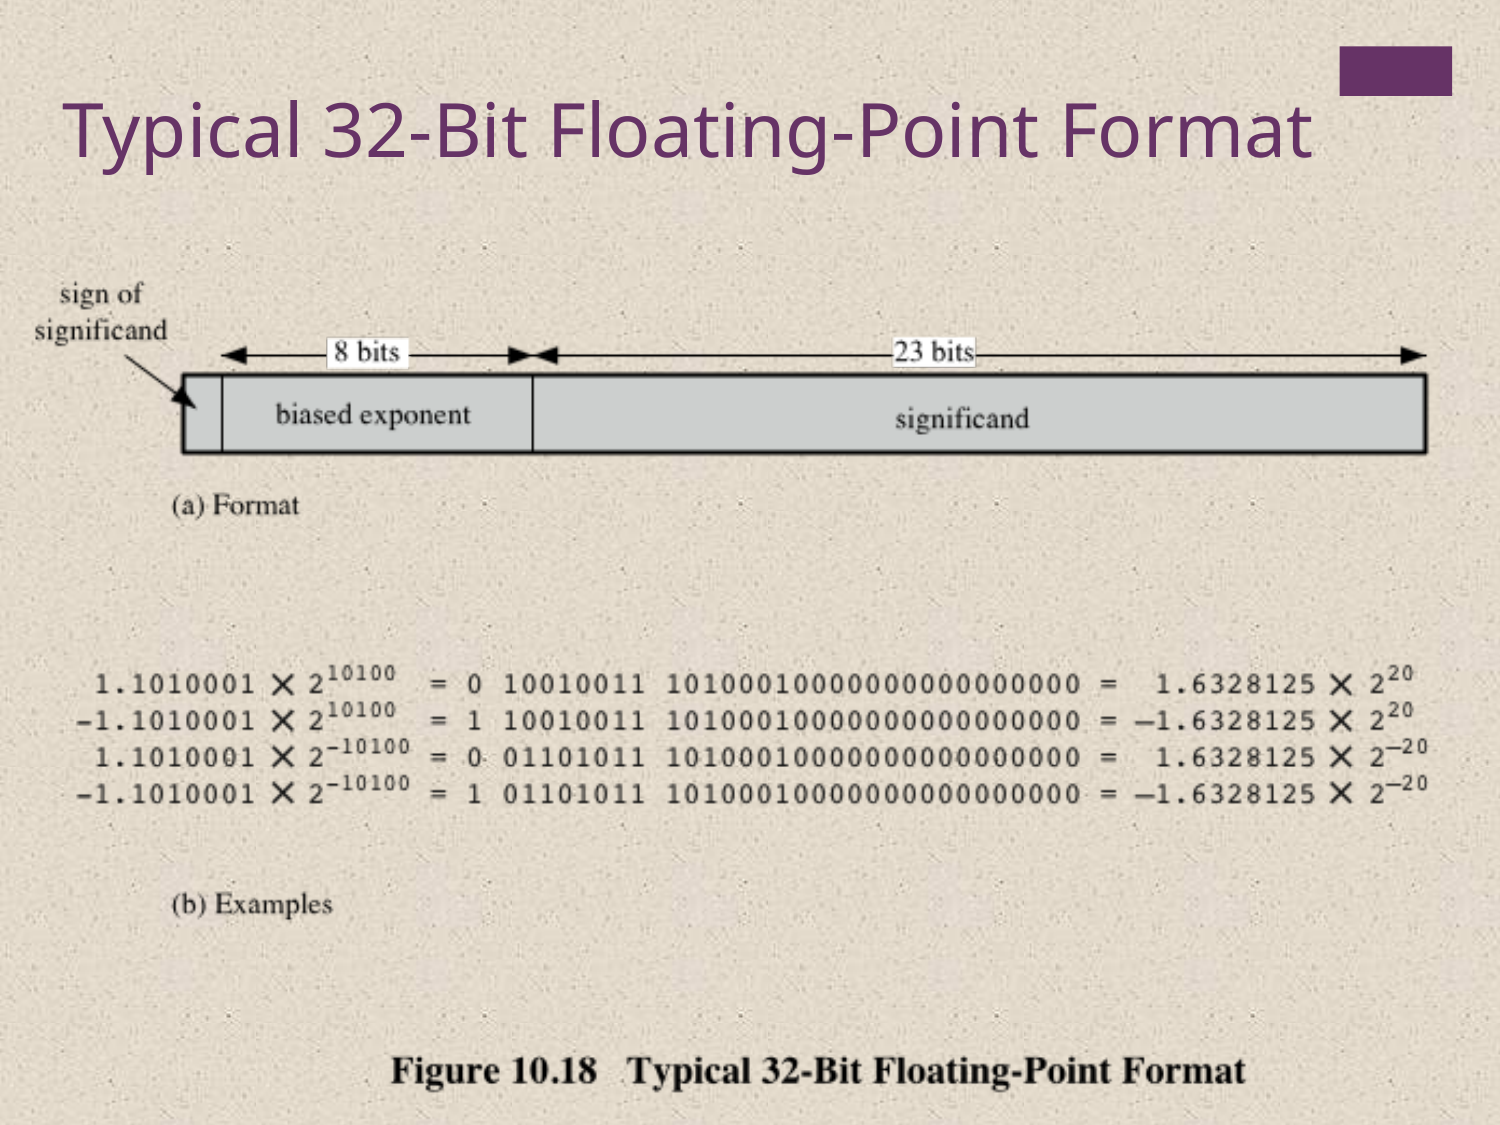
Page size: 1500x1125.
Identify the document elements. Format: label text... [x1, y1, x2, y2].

picture [0, 0, 1500, 1125]
title Typical 32-Bit Floating-Point Format [37, 75, 1340, 220]
